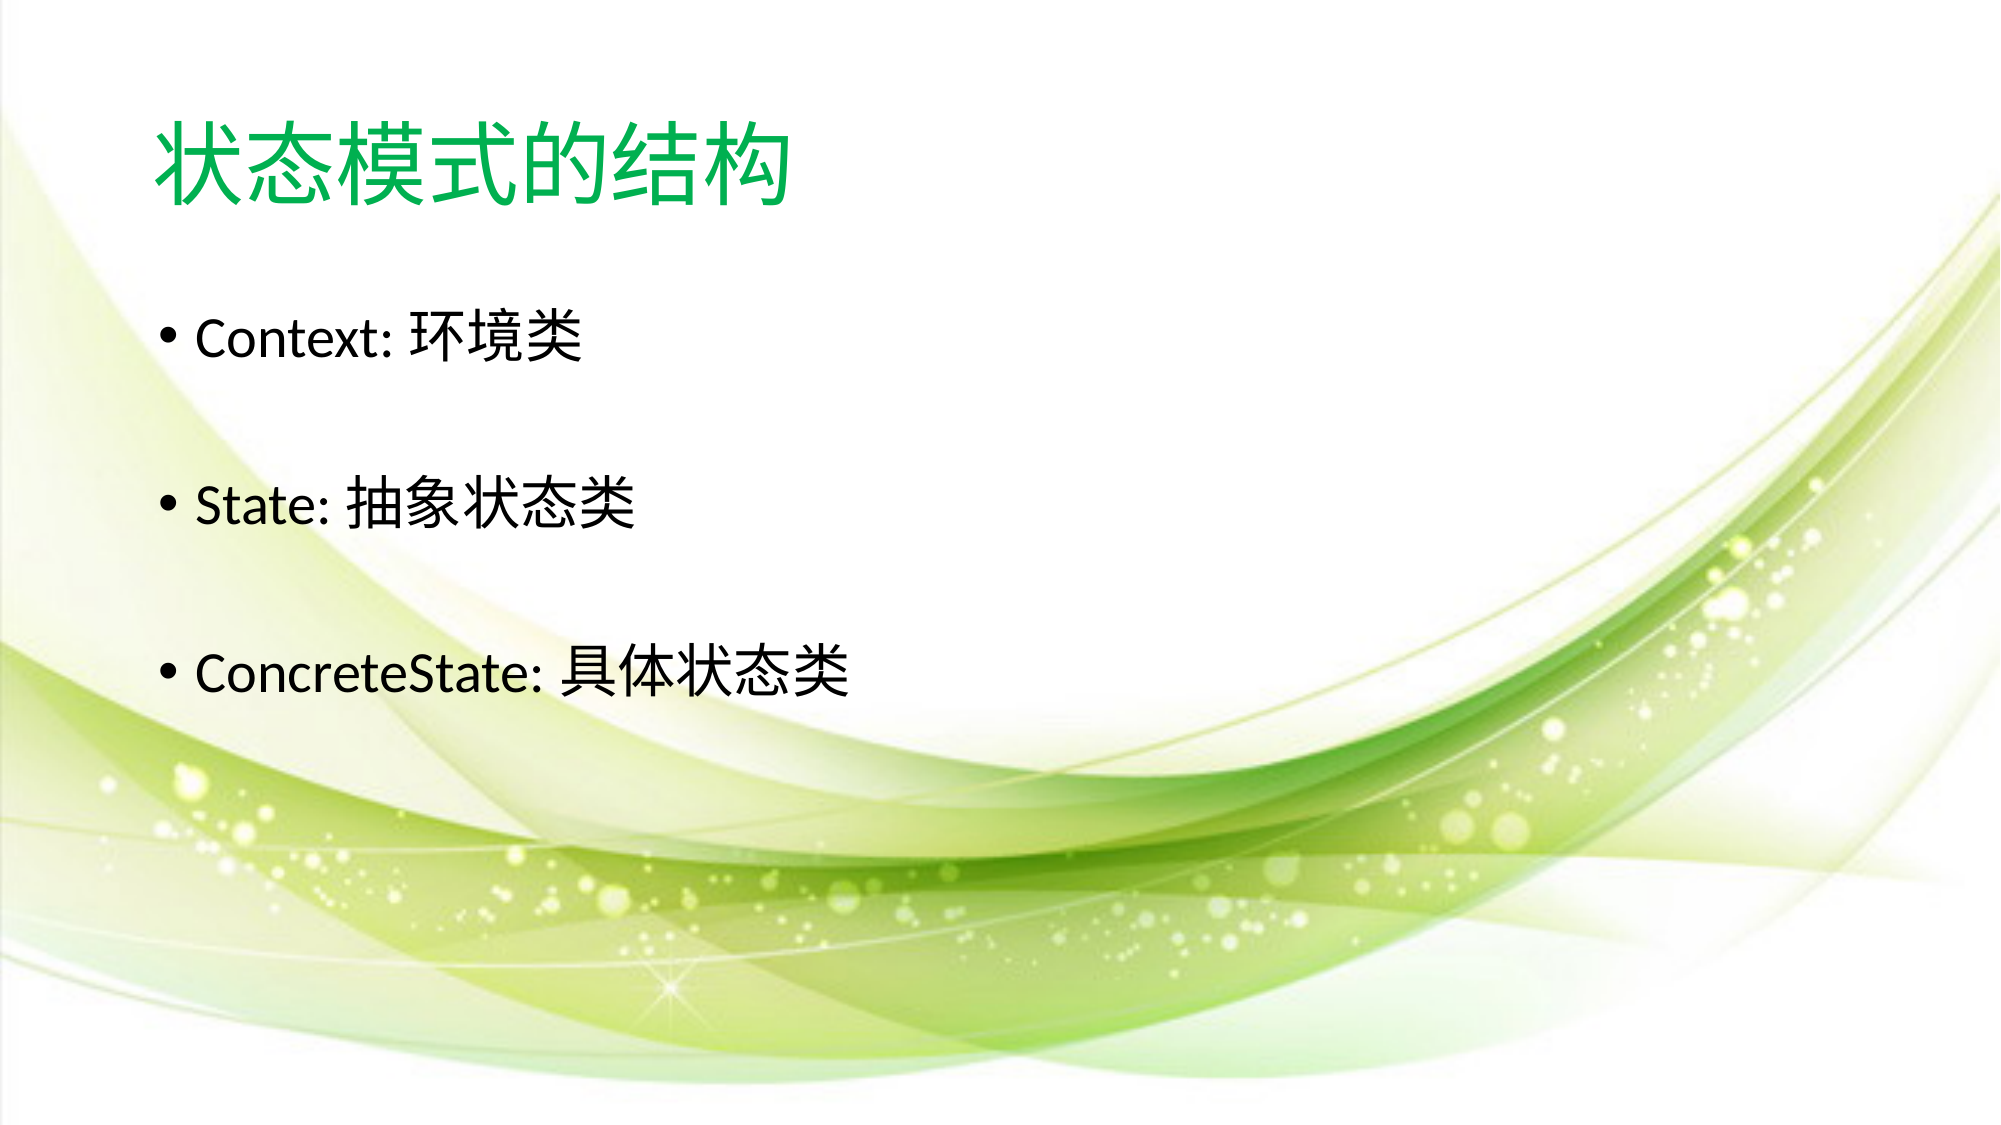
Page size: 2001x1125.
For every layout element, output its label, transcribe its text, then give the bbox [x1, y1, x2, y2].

picture [0, 0, 2001, 1125]
title 状态模式的结构 [137, 59, 1863, 278]
list Context:环境类 State:抽象状态类 ConcreteState:具体状态类 [143, 299, 1869, 1014]
